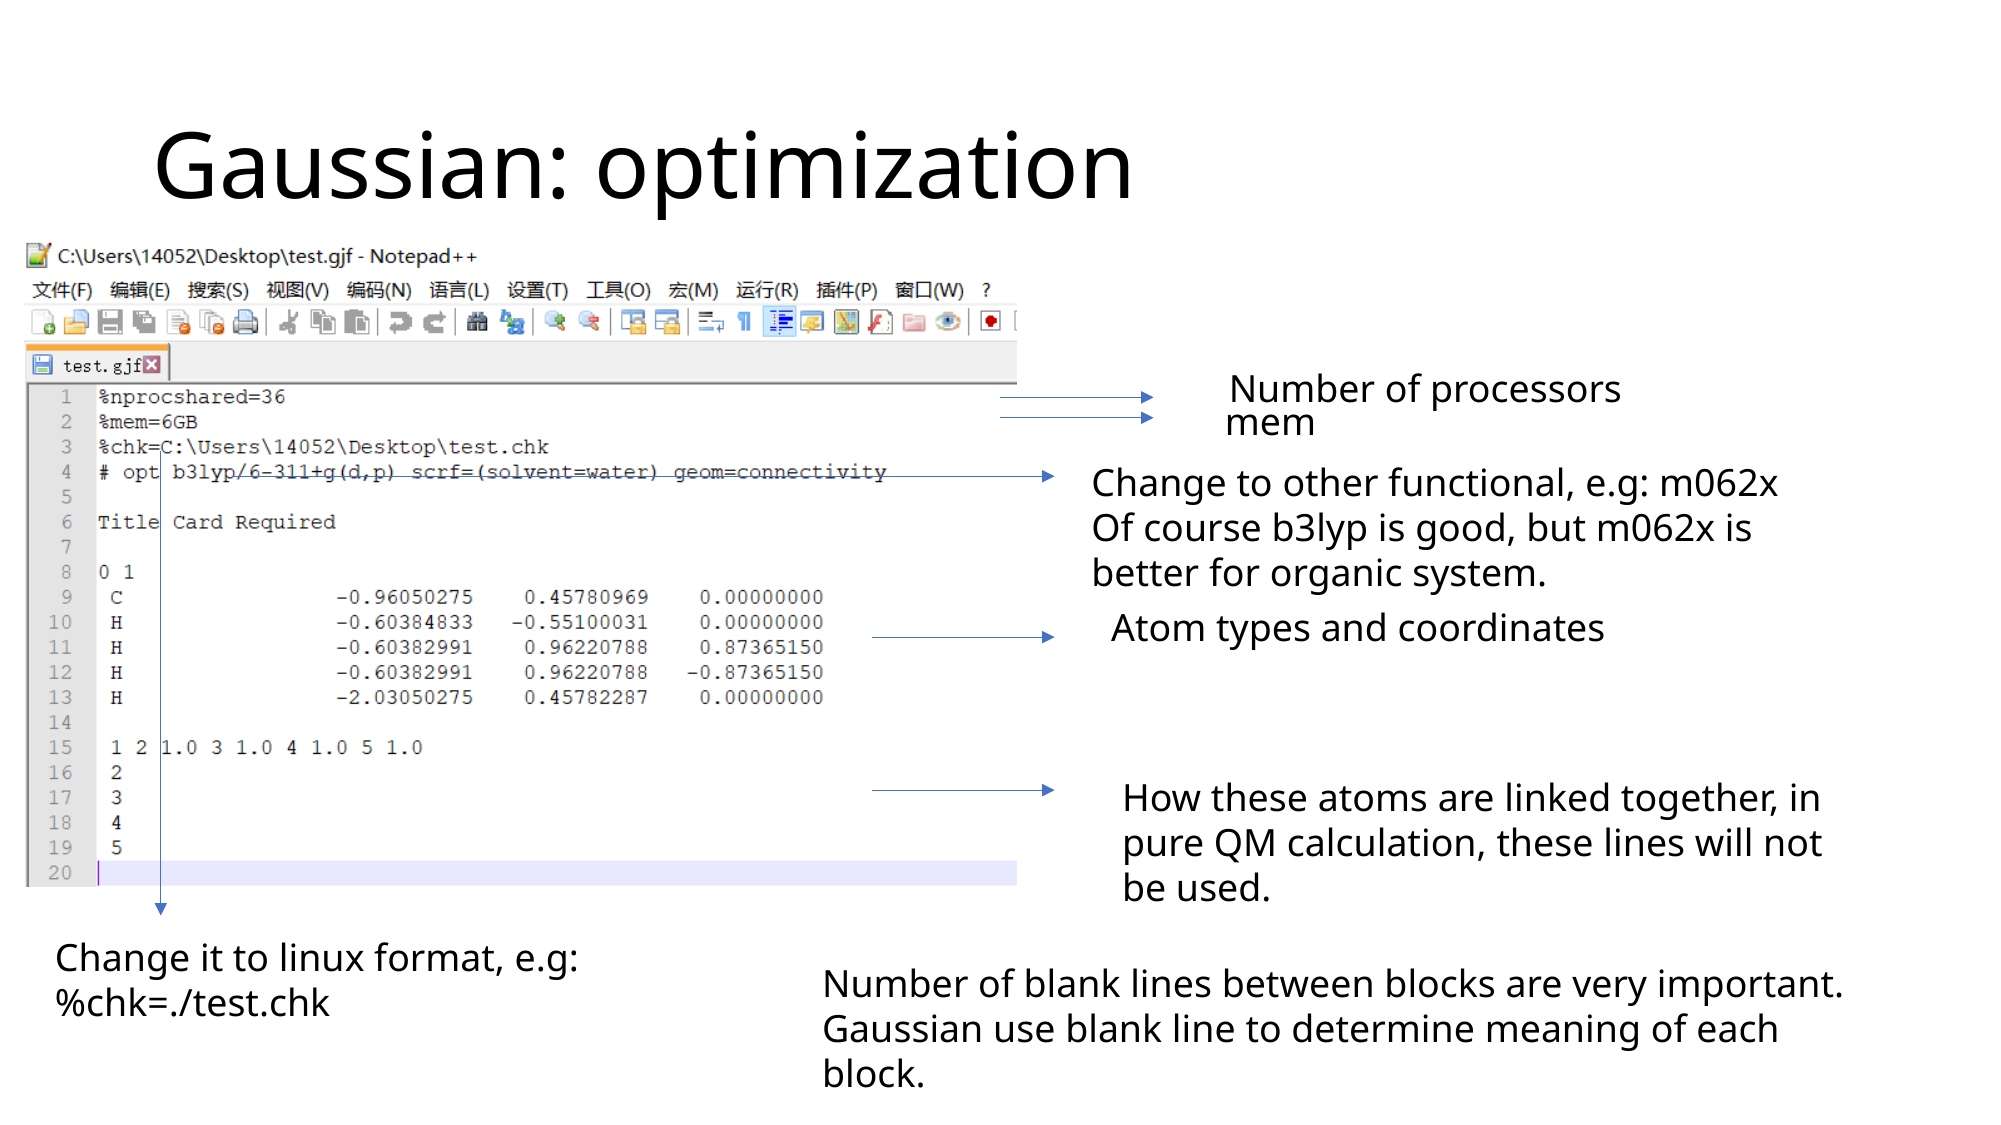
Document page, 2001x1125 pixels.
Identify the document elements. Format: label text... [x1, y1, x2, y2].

picture [24, 238, 1017, 887]
text_box How these atoms are linked together, in pure QM calculation, these lines will not be used. [1107, 766, 1884, 917]
text_box Atom types and coordinates [1096, 596, 1686, 657]
text_box Number of processors [1213, 357, 1827, 417]
text_box Change it to linux format, e.g: %chk=./test.chk [40, 926, 619, 1031]
text_box mem [1210, 390, 1331, 451]
text_box Change to other functional, e.g: m062x Of course b3lyp is good, but m062x is better for organic system. [1076, 451, 1884, 602]
title Gaussian: optimization [137, 59, 1863, 278]
text_box Number of blank lines between blocks are very important. Gaussian use blank line to determine meaning of each block. [807, 952, 1863, 1103]
